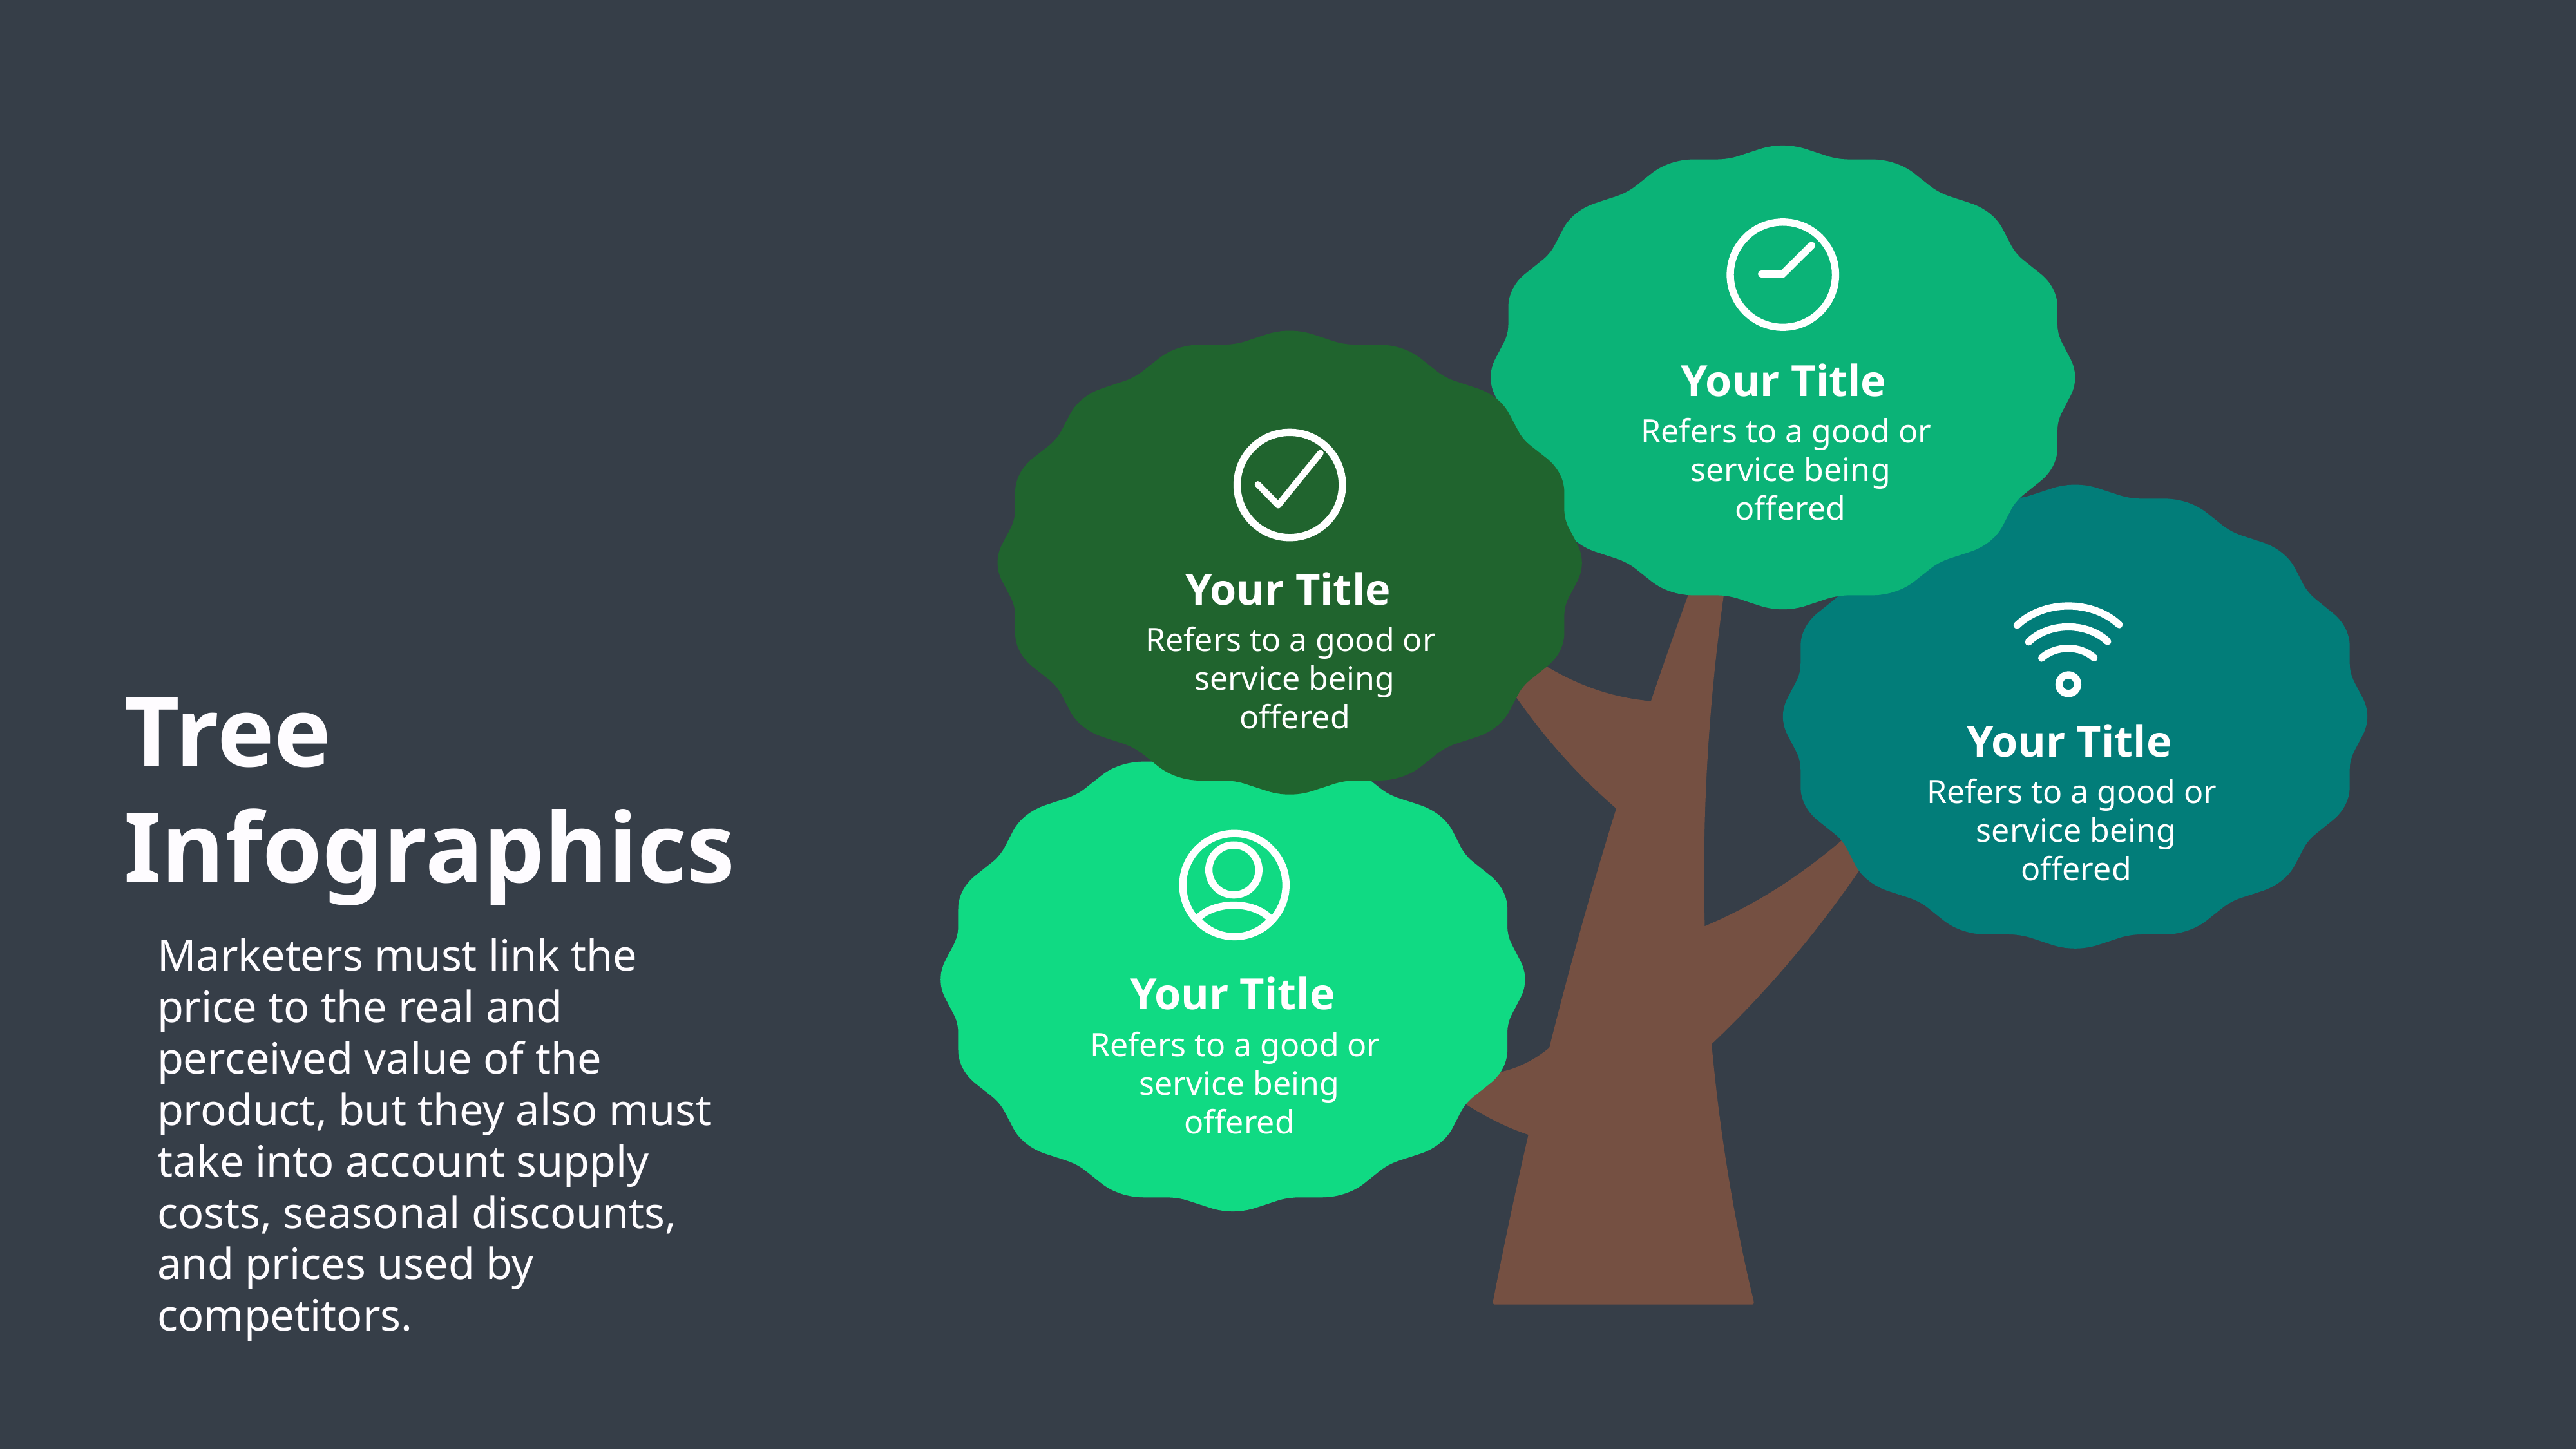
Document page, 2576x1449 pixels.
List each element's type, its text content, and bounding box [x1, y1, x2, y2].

text_box Your Title [1174, 557, 1402, 614]
text_box [1254, 450, 1324, 509]
text_box [1667, 840, 1859, 1063]
text_box Refers to a good or service being offered [1076, 1019, 1402, 1145]
text_box [2037, 645, 2098, 662]
text_box [2025, 623, 2112, 646]
text_box Refers to a good or service being offered [1132, 614, 1458, 741]
text_box [1516, 667, 1673, 819]
text_box [1205, 841, 1263, 899]
text_box [1493, 596, 1754, 1305]
text_box [1782, 484, 2368, 949]
text_box [1726, 218, 1840, 331]
text_box [1179, 829, 1290, 941]
text_box Marketers must link the price to the real and perceived value of the product, but they also must take into account supply costs, seasonal discounts, and prices used by competitors. [148, 923, 745, 1345]
text_box [1757, 242, 1816, 278]
text_box [997, 330, 1582, 795]
text_box [2055, 671, 2082, 697]
text_box Tree Infographics [115, 665, 745, 907]
text_box [940, 761, 1525, 1212]
text_box [1233, 428, 1346, 542]
text_box Your Title [1955, 709, 2183, 766]
text_box Your Title [1670, 348, 1898, 406]
text_box Refers to a good or service being offered [1627, 406, 1954, 532]
text_box Refers to a good or service being offered [1913, 766, 2239, 892]
text_box Your Title [1119, 961, 1347, 1019]
text_box [2013, 602, 2123, 629]
text_box [1491, 145, 2075, 610]
text_box [1466, 1014, 1582, 1141]
